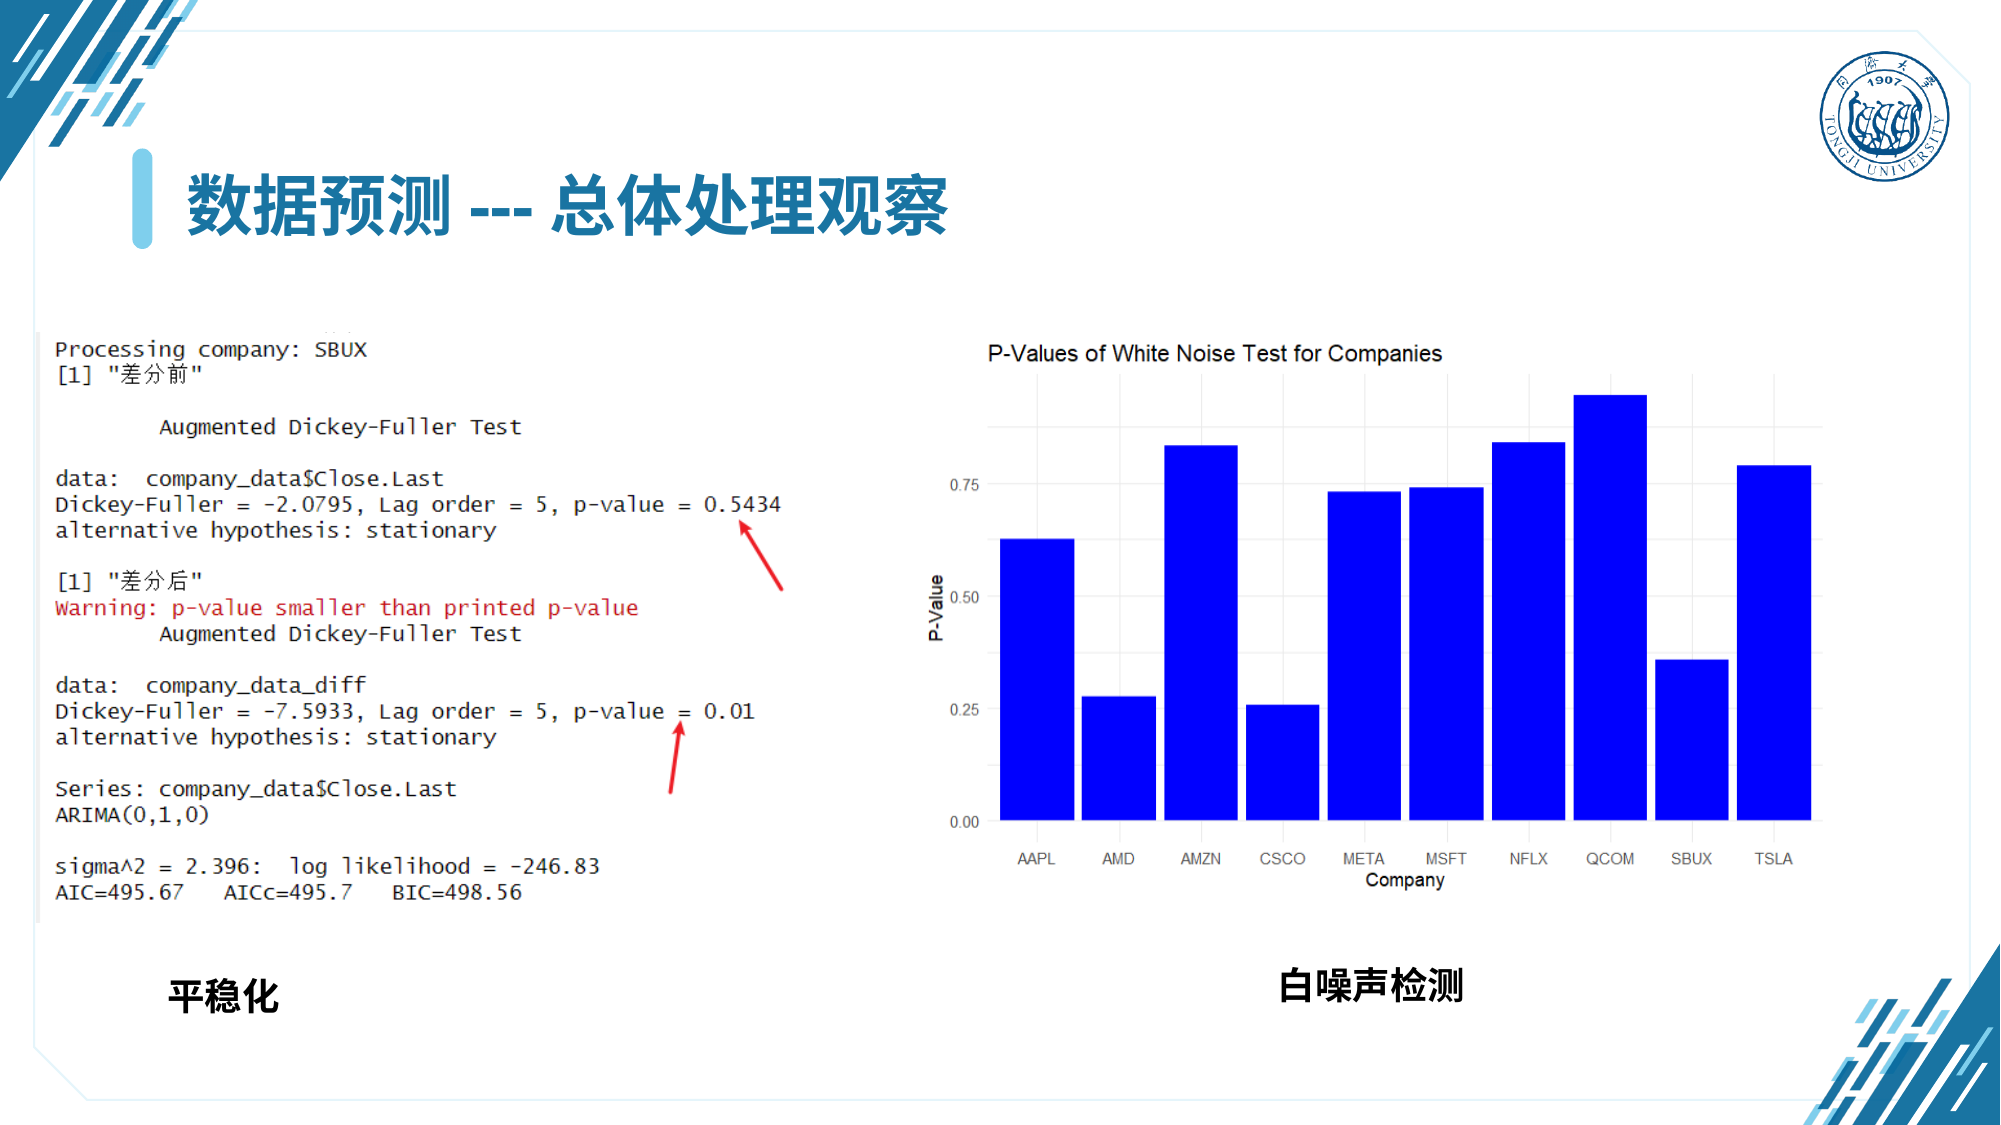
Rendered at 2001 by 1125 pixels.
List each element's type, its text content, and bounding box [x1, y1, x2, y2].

picture [35, 331, 819, 923]
text_box 白噪声检测 [1263, 954, 1481, 1015]
picture [1819, 50, 1950, 182]
text_box 平稳化 [152, 965, 530, 1025]
picture [37, 0, 198, 147]
picture [908, 331, 1873, 900]
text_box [132, 126, 1286, 249]
picture [1803, 979, 1963, 1125]
